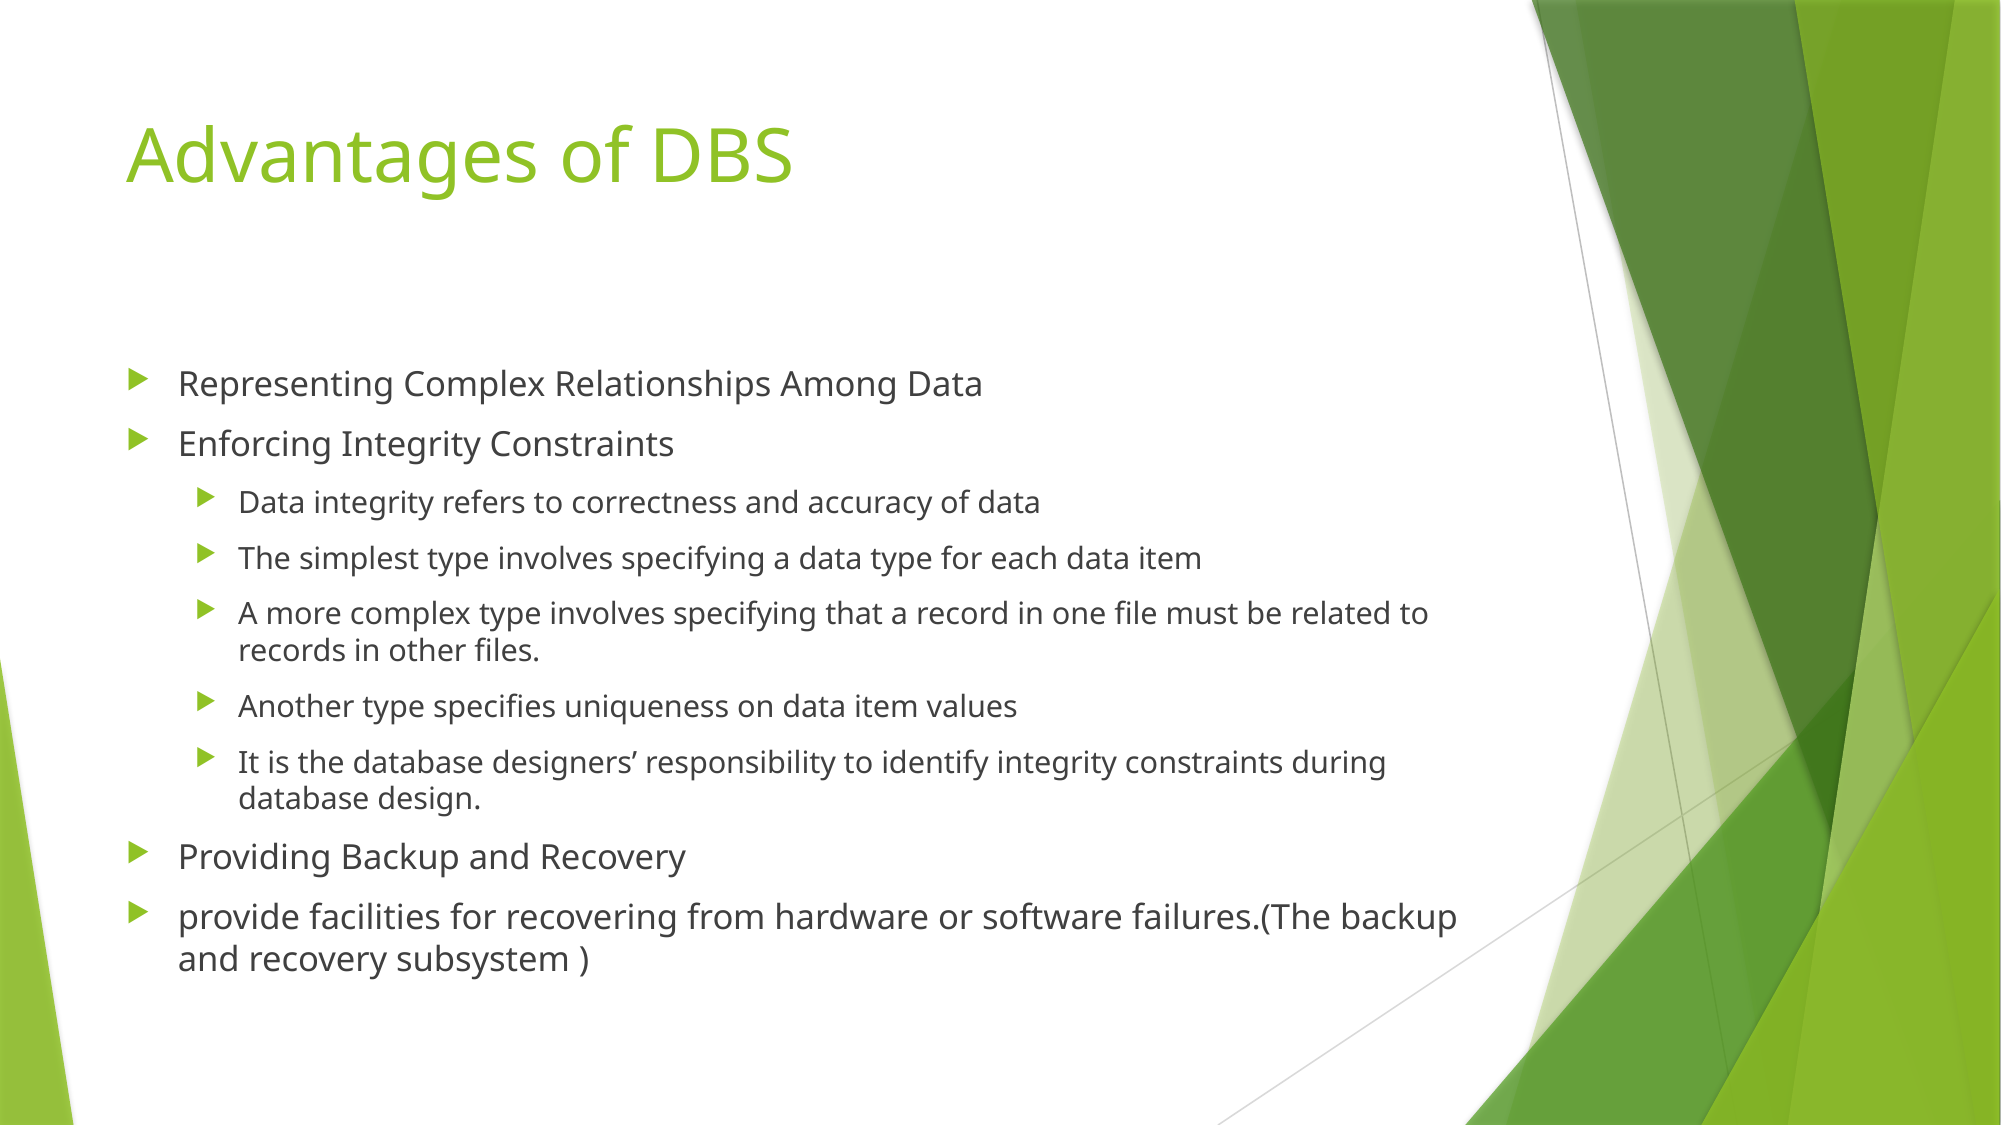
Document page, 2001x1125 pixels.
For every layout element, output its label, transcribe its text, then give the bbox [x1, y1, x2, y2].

title Advantages of DBS [111, 99, 1522, 317]
list Representing Complex Relationships Among Data Enforcing Integrity Constraints Data integrity refers to correctness and accuracy of data The simplest type involves specifying a data type for each data item A more complex type involves specifying that a record in one file must be related to records in other files. Another type specifies uniqueness on data item values It is the database designers’ responsibility to identify integrity constraints during database design. Providing Backup and Recovery provide facilities for recovering from hardware or software failures.(The backup and recovery subsystem ) [111, 354, 1522, 992]
